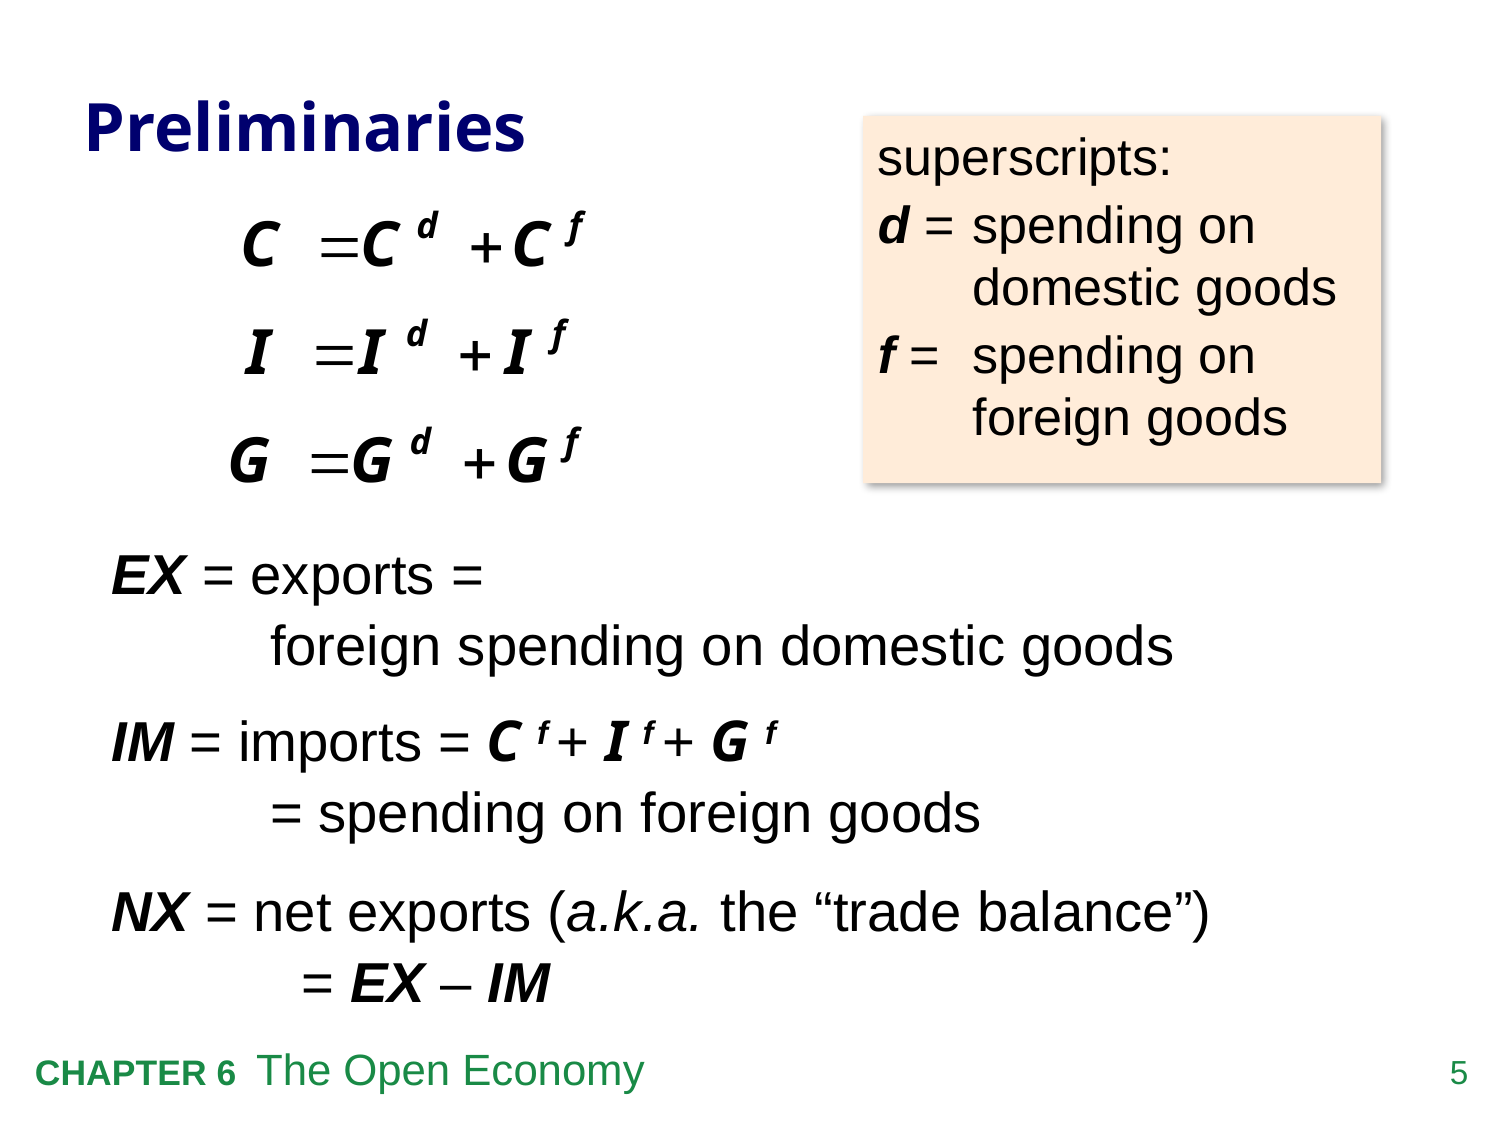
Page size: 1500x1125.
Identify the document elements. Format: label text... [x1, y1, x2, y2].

list EX = exports = foreign spending on domestic goods IM = imports = C f + I f + G f = spending on foreign goods NX = net exports (a.k.a. the “trade balance”) = EX – IM [96, 527, 1309, 1034]
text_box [237, 198, 608, 283]
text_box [238, 306, 588, 386]
text_box superscripts: d = spending on domestic goods f = spending on foreign goods [863, 115, 1382, 484]
title Preliminaries [83, 64, 1363, 182]
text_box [224, 414, 601, 499]
